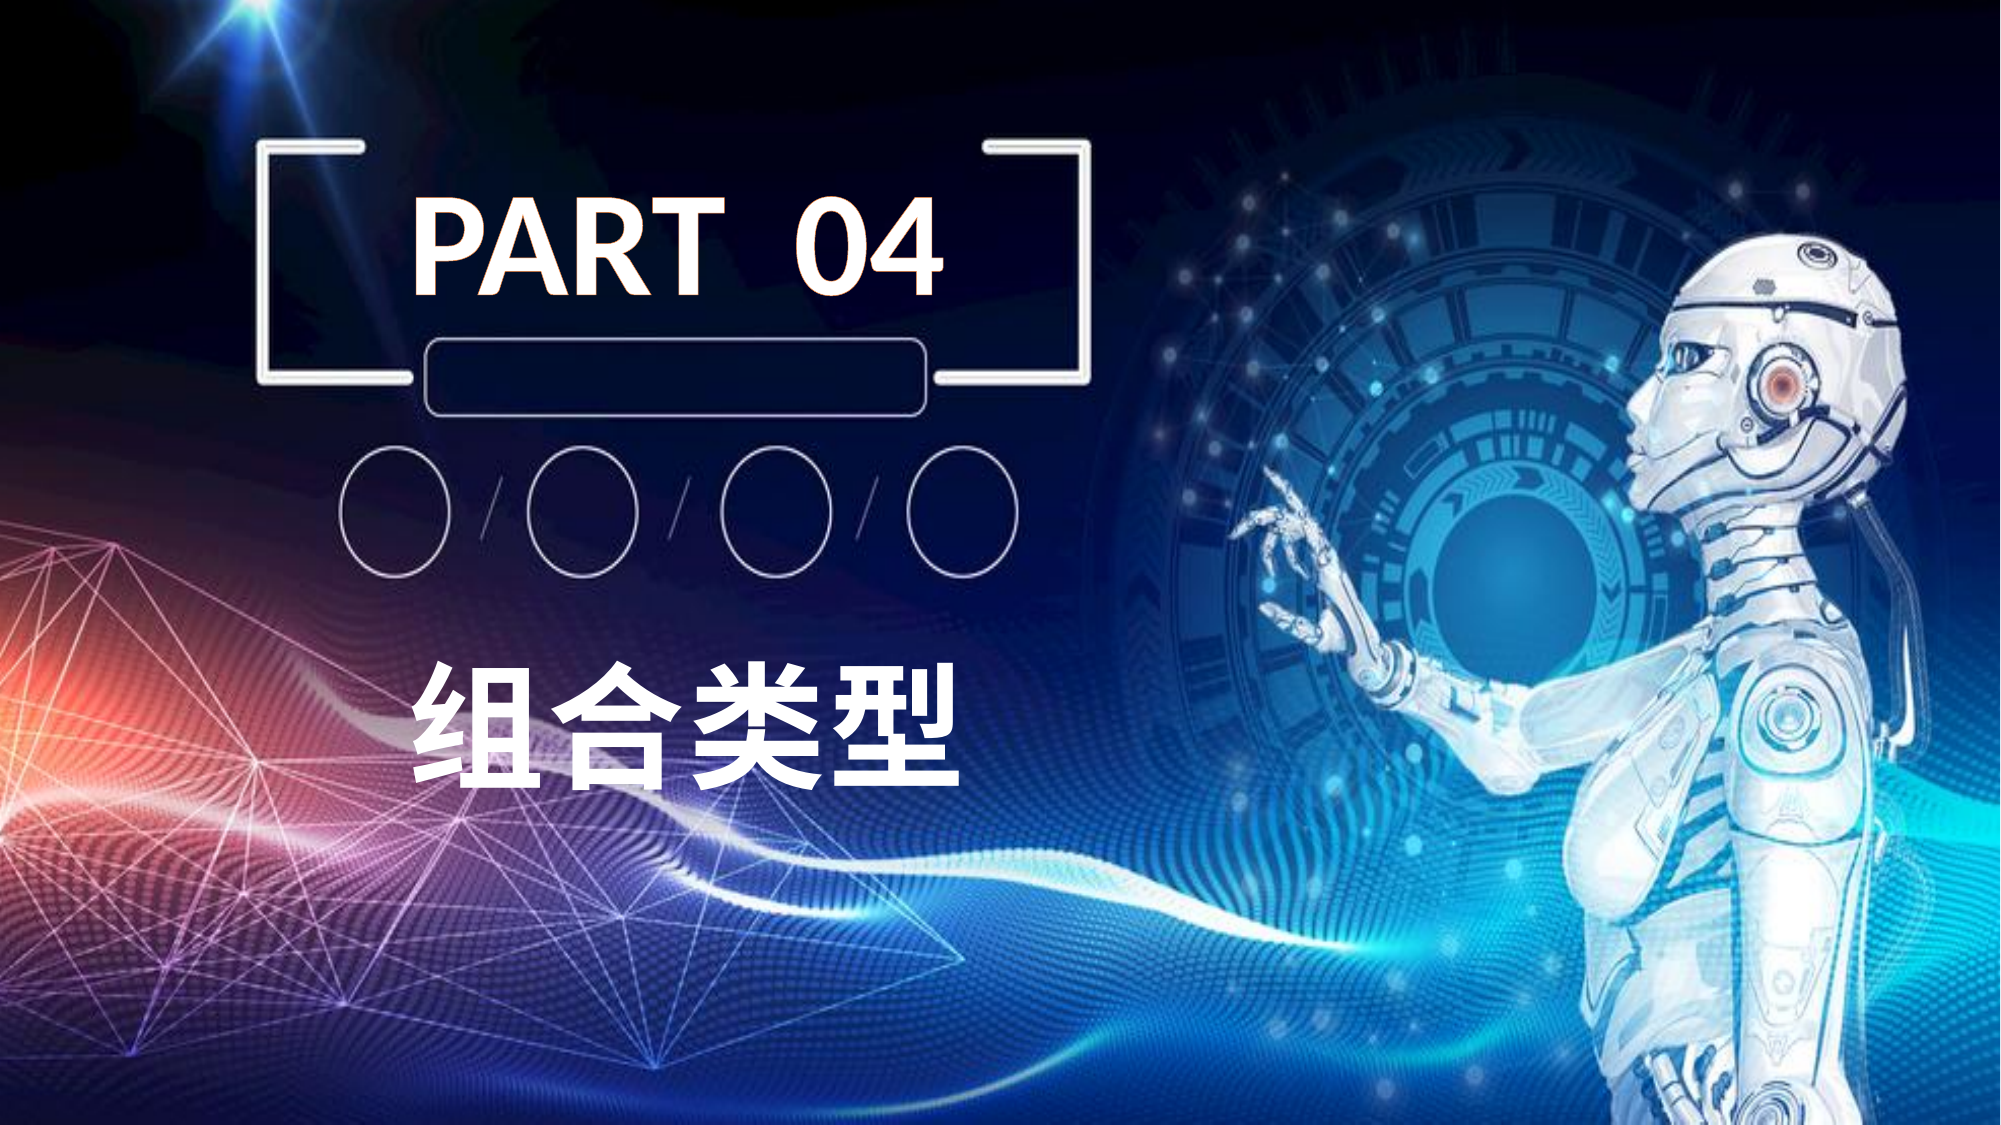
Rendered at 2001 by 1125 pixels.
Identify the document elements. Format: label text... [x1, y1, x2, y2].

picture [1966, 1017, 1982, 1023]
text_box 组合类型 [392, 633, 1615, 813]
text_box PART 04 [392, 137, 961, 333]
picture [1986, 1010, 1997, 1014]
picture [0, 0, 2001, 1125]
picture [1973, 768, 1984, 773]
